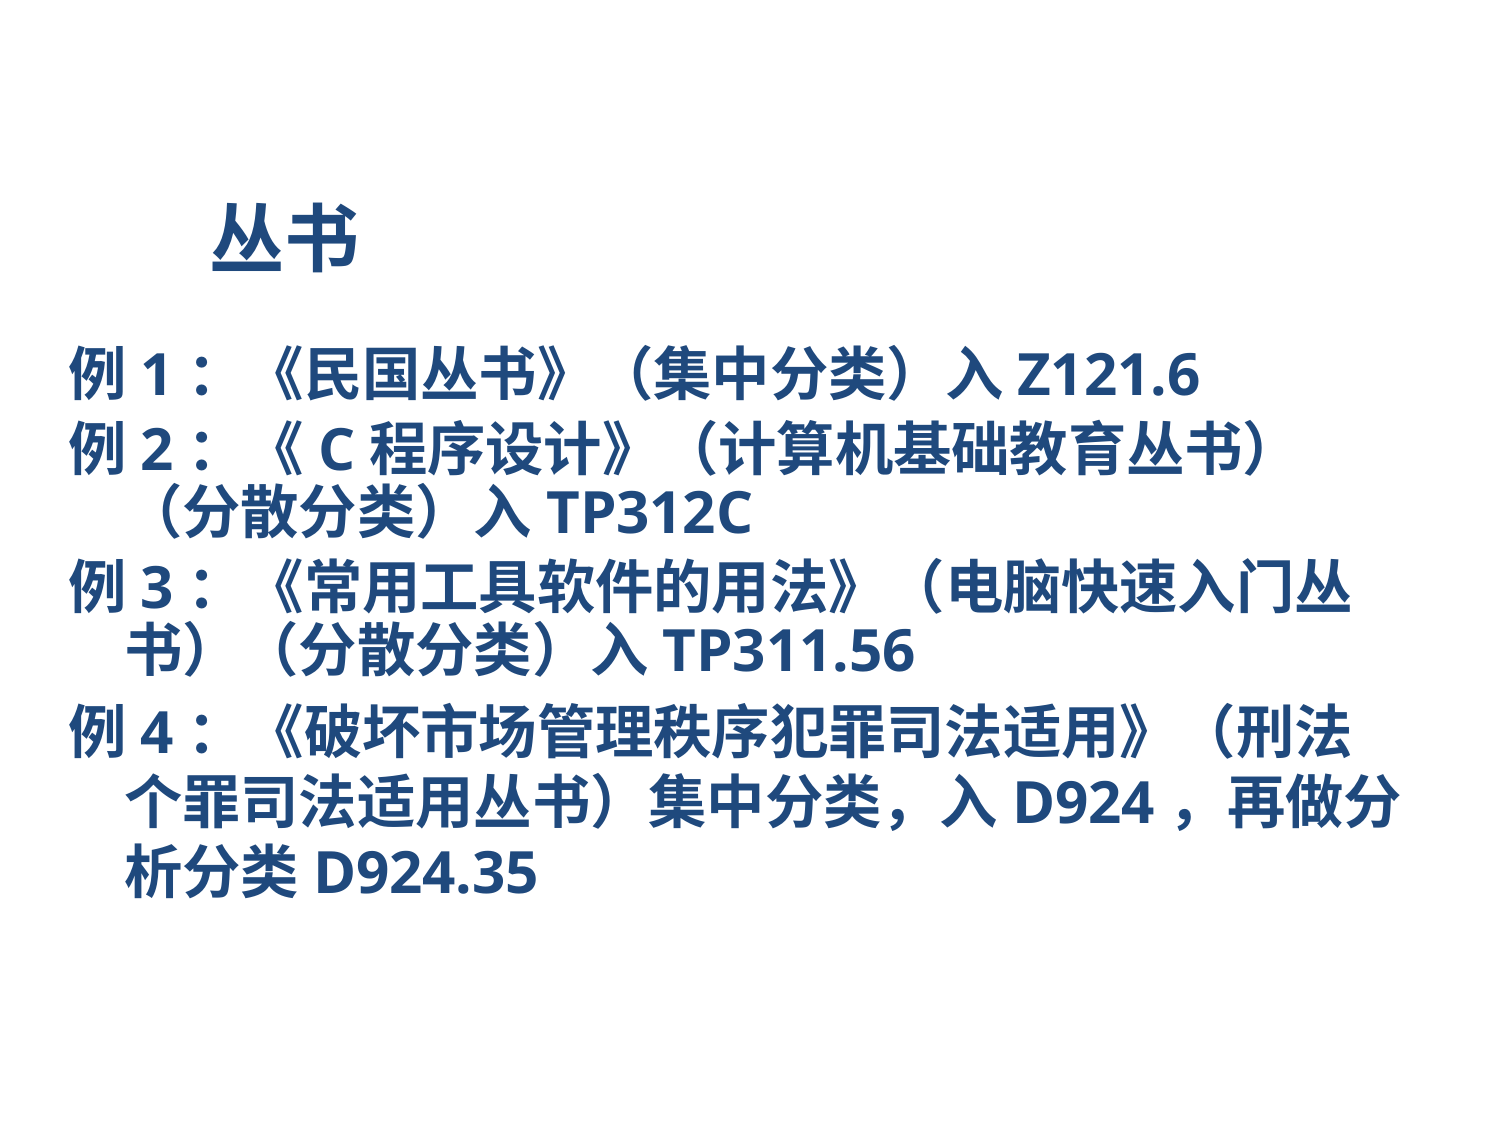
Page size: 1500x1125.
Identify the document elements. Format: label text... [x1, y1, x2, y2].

text_box 丛书 [159, 184, 940, 290]
list 例1：《民国丛书》（集中分类）入Z121.6 例2：《C程序设计》（计算机基础教育丛书）（分散分类）入TP312C 例3：《常用工具软件的用法》（电脑快速入门丛书）（分散分类）入TP311.56 例4：《破坏市场管理秩序犯罪司法适用》（刑法个罪司法适用丛书）集中分类，入D924，再做分析分类D924.35 [53, 338, 1424, 1035]
